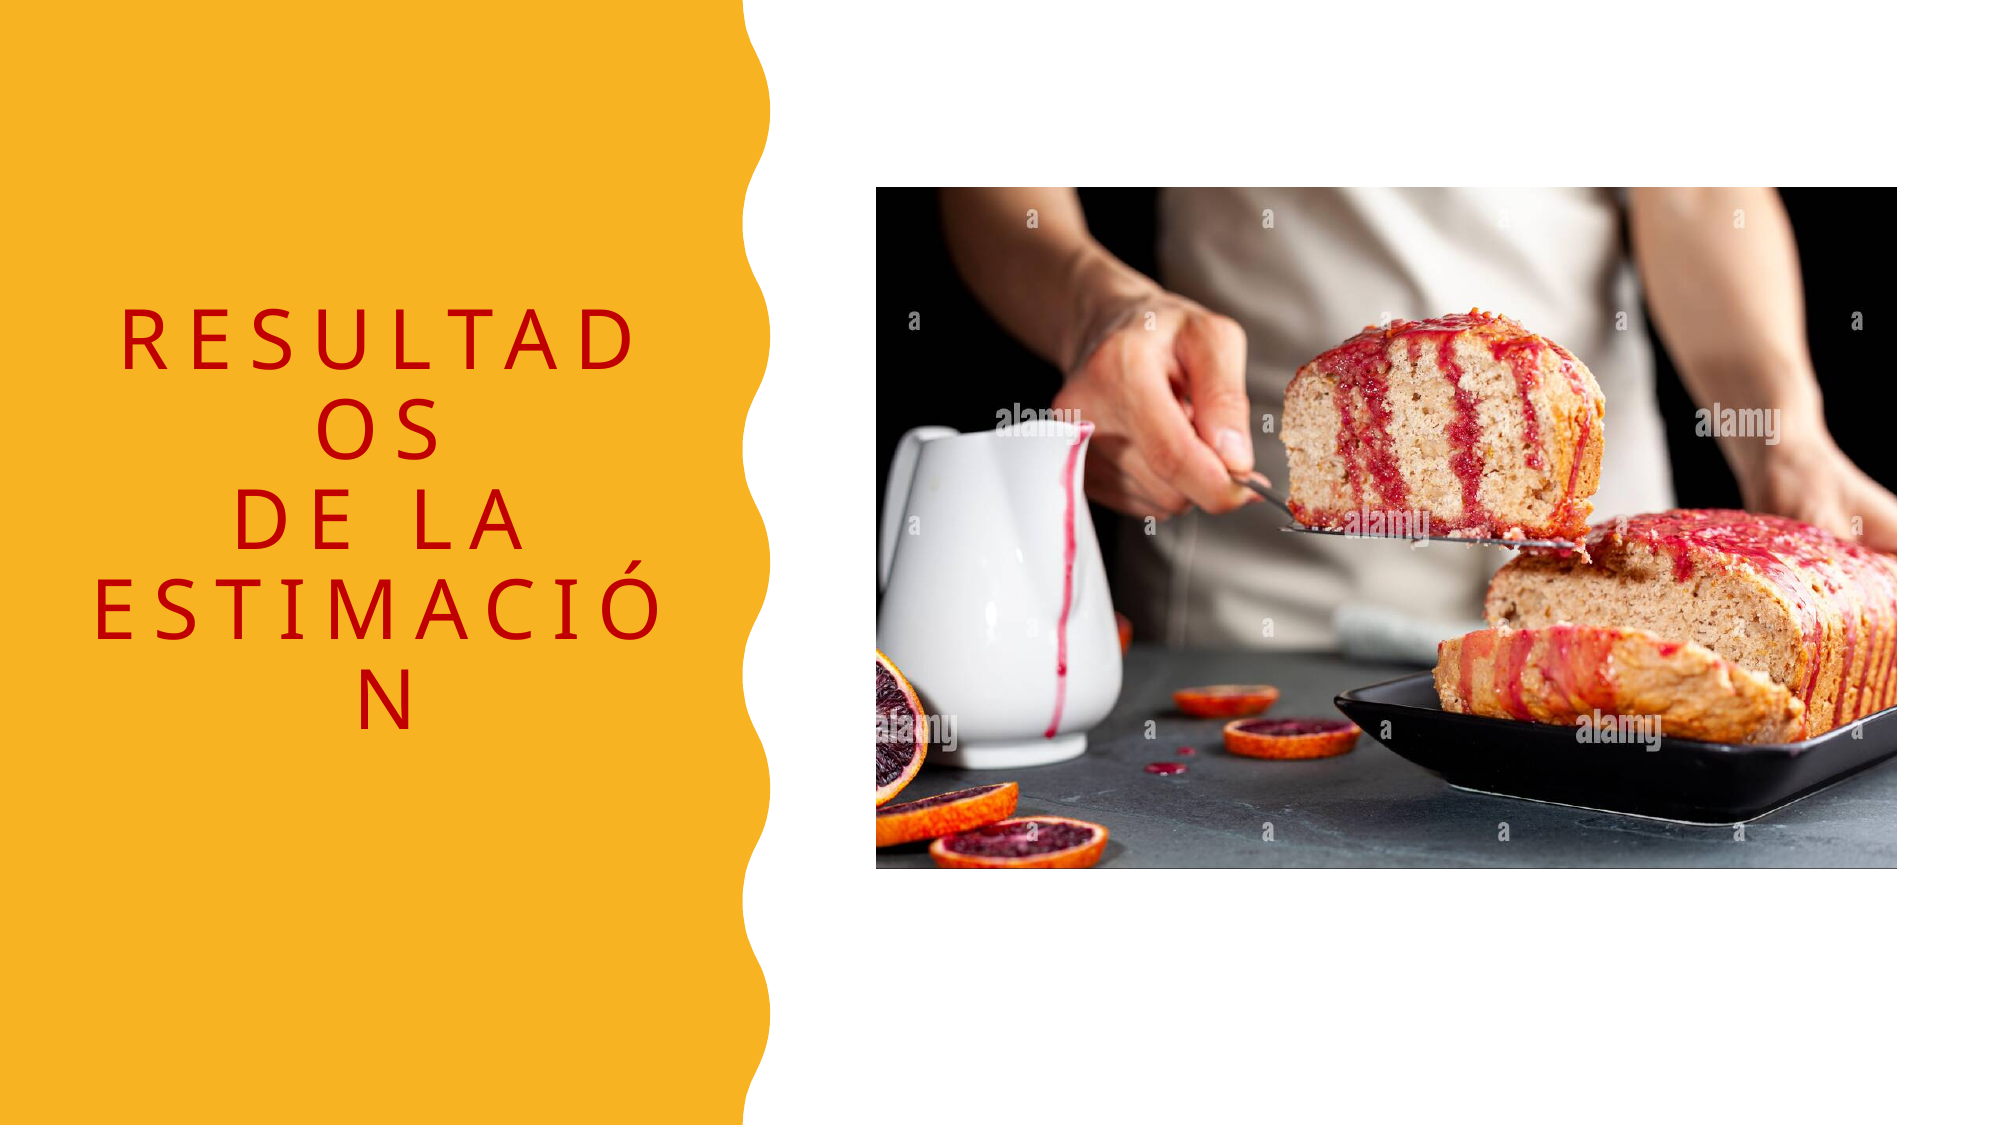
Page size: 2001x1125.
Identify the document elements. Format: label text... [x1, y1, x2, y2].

title Resultados de la estimación [73, 163, 698, 882]
text_box [743, 0, 2000, 1125]
text_box [0, 0, 771, 1125]
picture [875, 187, 1899, 869]
